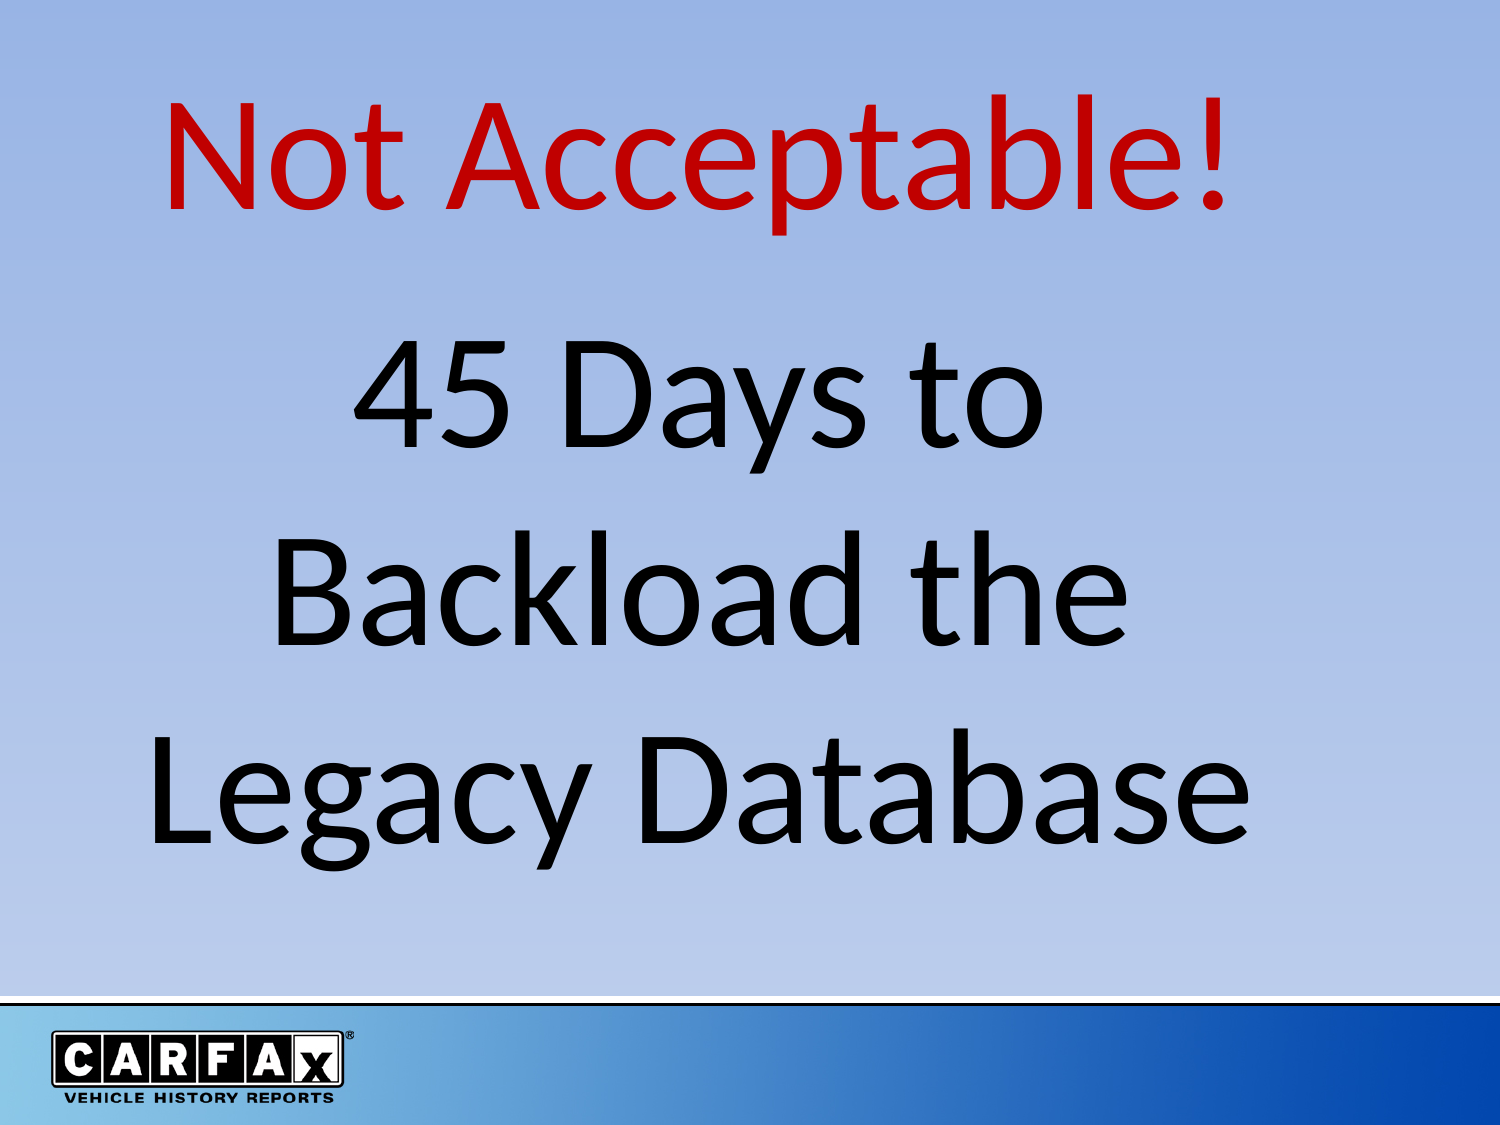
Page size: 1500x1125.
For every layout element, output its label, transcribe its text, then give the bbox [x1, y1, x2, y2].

picture [0, 996, 1500, 1125]
list Not Acceptable! 45 Days to Backload the Legacy Database [74, 36, 1326, 1006]
